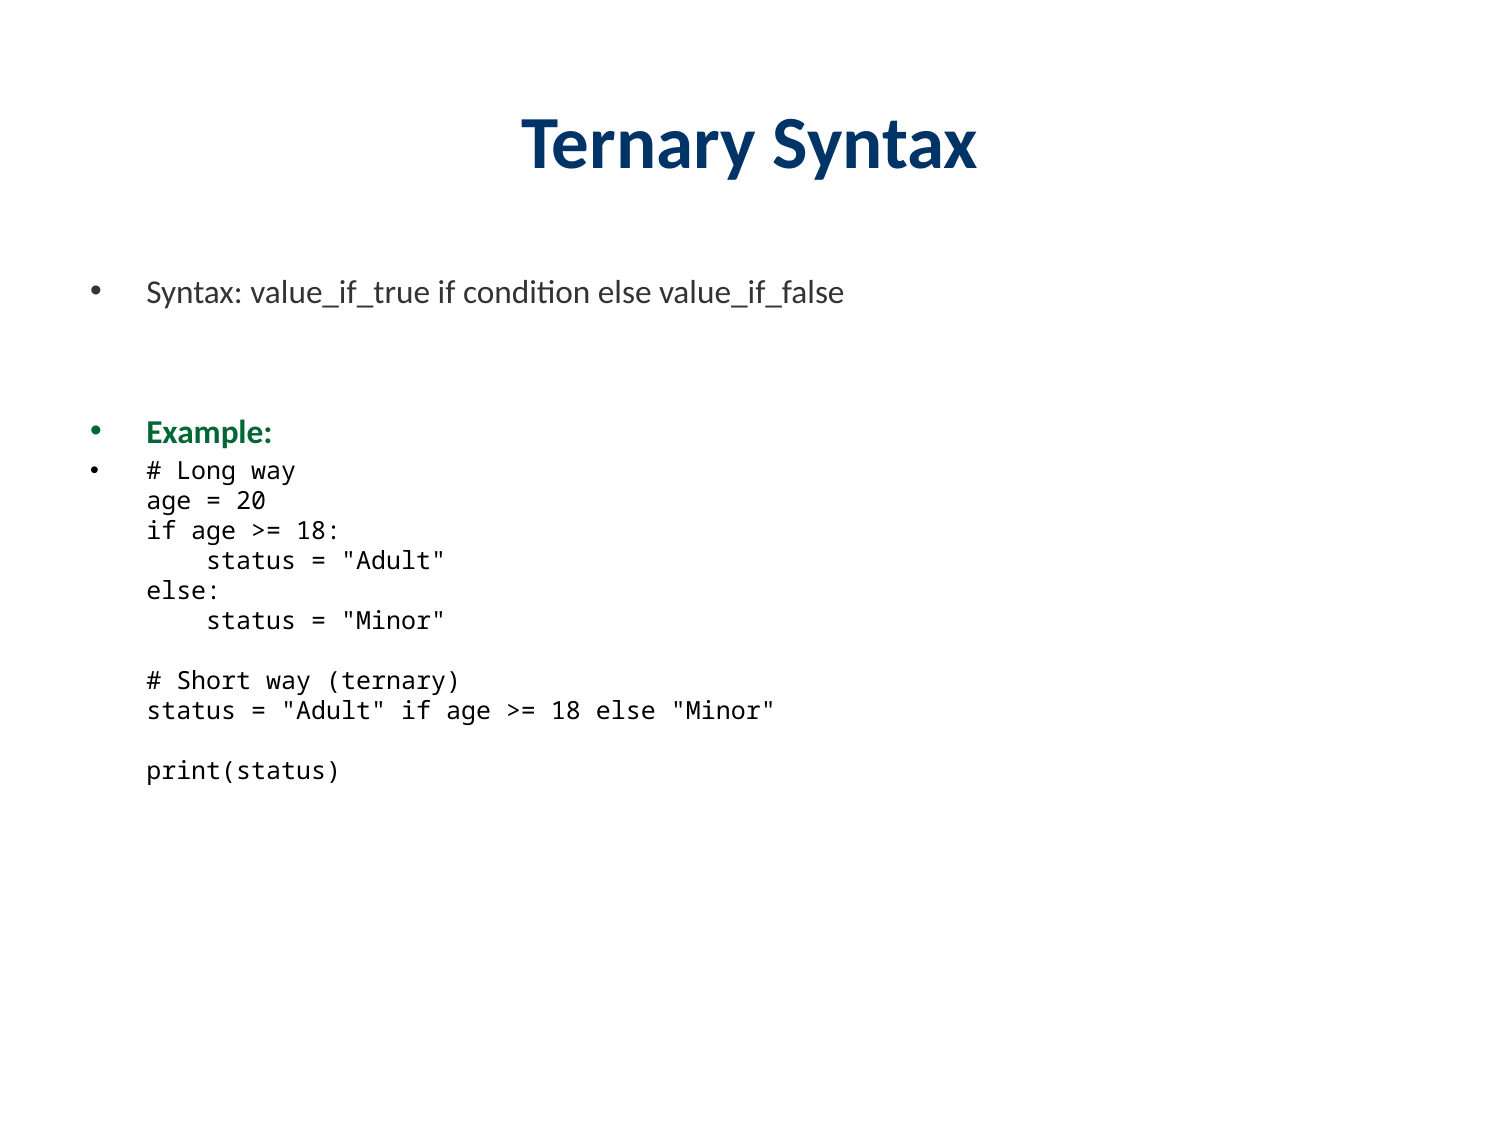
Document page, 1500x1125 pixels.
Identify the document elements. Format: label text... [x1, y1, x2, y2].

title Ternary Syntax [75, 45, 1425, 233]
list Syntax: value_if_true if condition else value_if_false Example: # Long way age = 20 if age >= 18: status = "Adult" else: status = "Minor" # Short way (ternary) status = "Adult" if age >= 18 else "Minor" print(status) [75, 262, 1425, 1005]
